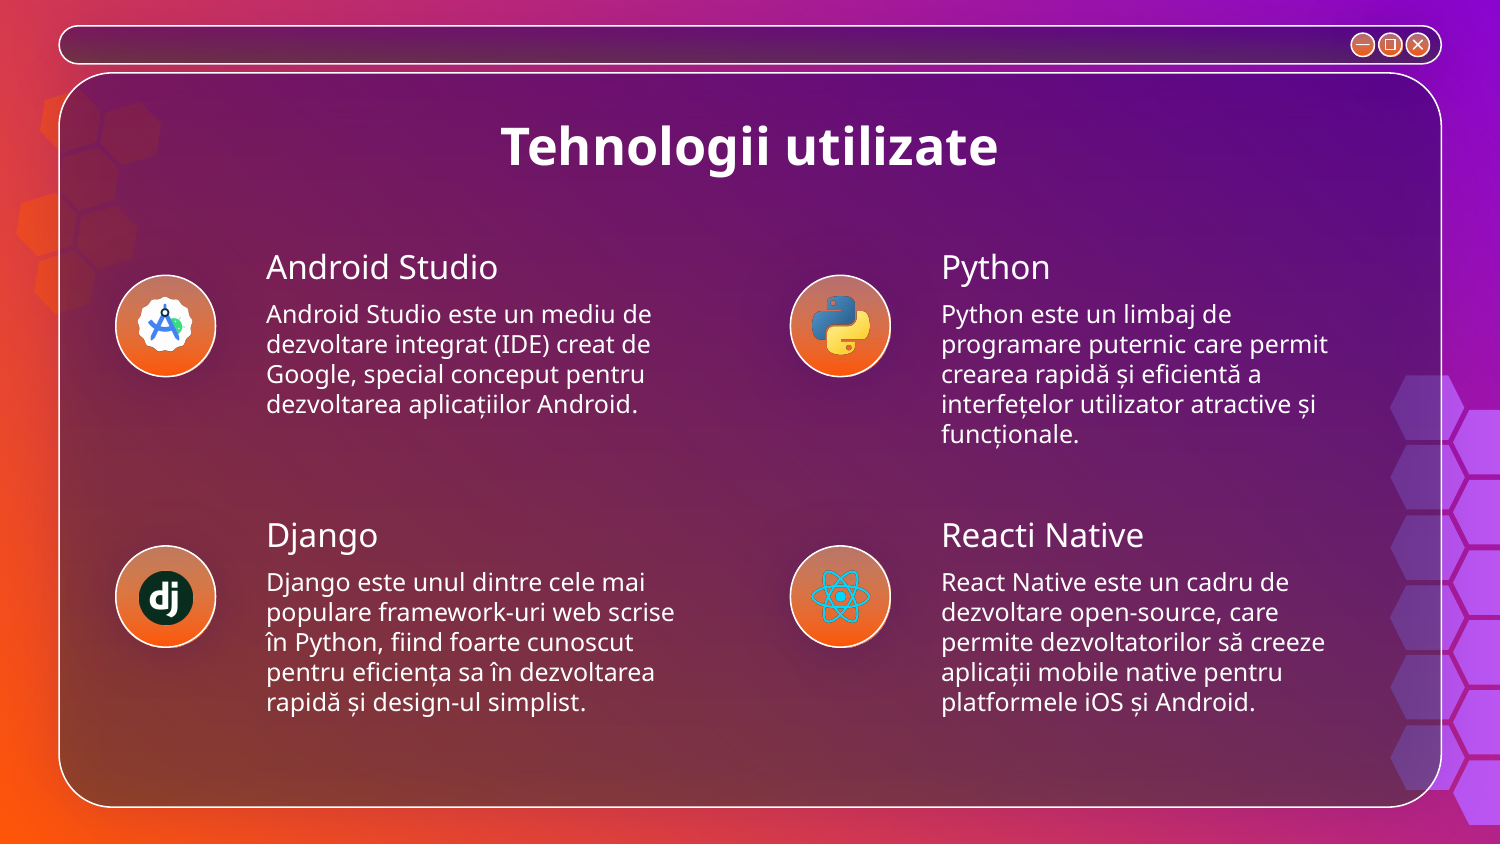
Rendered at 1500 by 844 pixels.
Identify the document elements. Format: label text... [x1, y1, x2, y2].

subtitle Django [251, 500, 710, 551]
text_box [790, 275, 891, 364]
subtitle Python [926, 232, 1385, 283]
text_box [815, 370, 866, 377]
picture [811, 296, 872, 362]
subtitle Python este un limbaj de programare puternic care permit crearea rapidă și eficientă a interfețelor utilizator atractive și funcționale. [926, 283, 1385, 427]
subtitle Android Studio este un mediu de dezvoltare integrat (IDE) creat de Google, special conceput pentru dezvoltarea aplicațiilor Android. [250, 283, 710, 427]
subtitle Django este unul dintre cele mai populare framework-uri web scrise în Python, fiind foarte cunoscut pentru eficiența sa în dezvoltarea rapidă și design-ul simplist. [250, 551, 710, 695]
picture [135, 294, 195, 354]
subtitle React Native este un cadru de dezvoltare open-source, care permite dezvoltatorilor să creeze aplicații mobile native pentru platformele iOS și Android. [926, 551, 1385, 695]
picture [135, 568, 196, 628]
text_box [115, 275, 216, 377]
title Tehnologii utilizate [115, 98, 1385, 192]
text_box [115, 545, 216, 648]
text_box [790, 545, 891, 648]
picture [809, 565, 872, 628]
subtitle Reacti Native [926, 500, 1385, 551]
subtitle Android Studio [251, 232, 710, 283]
